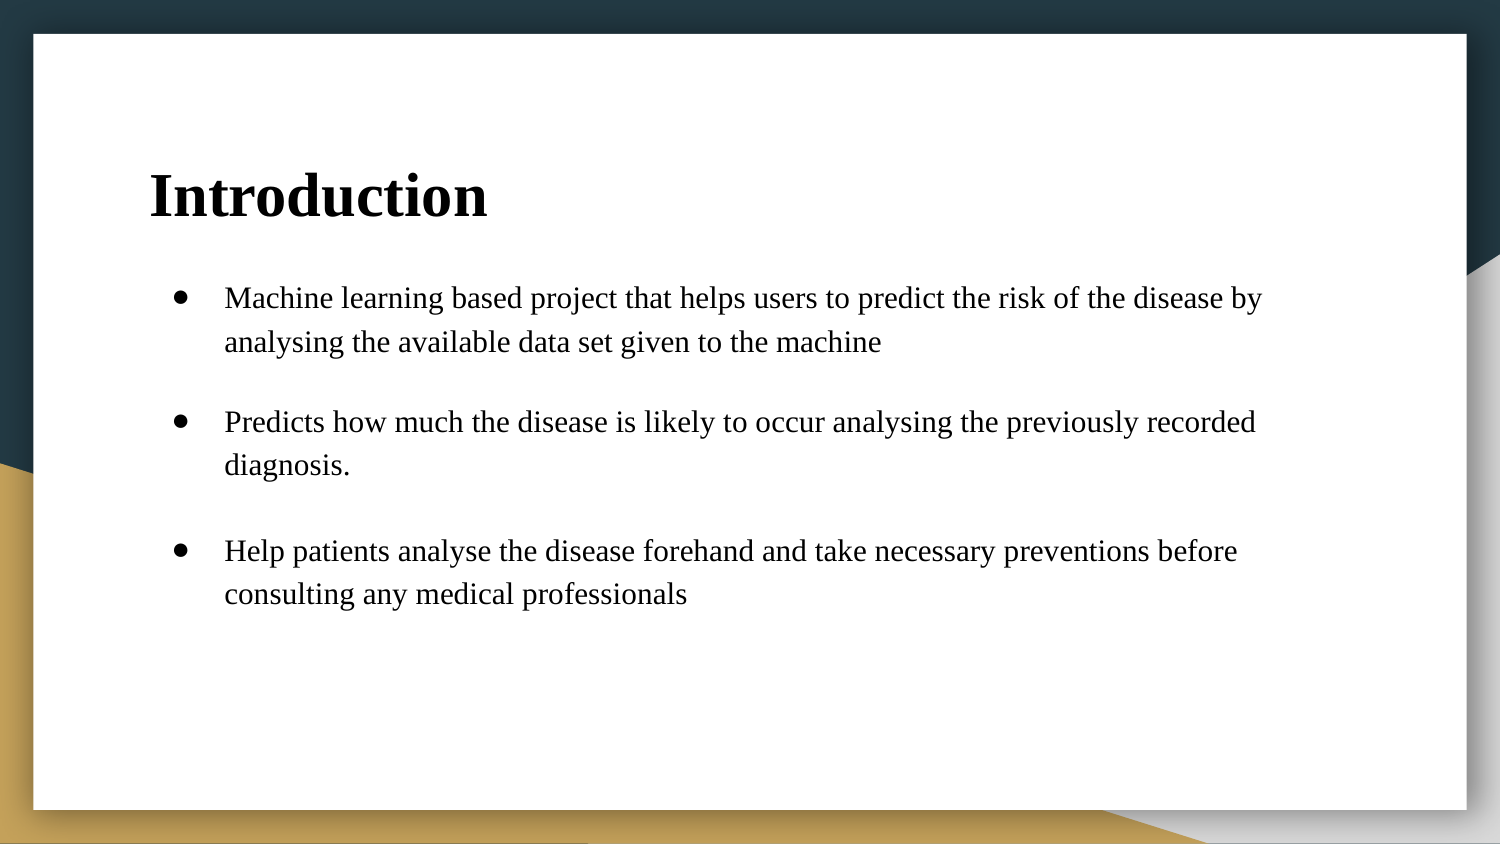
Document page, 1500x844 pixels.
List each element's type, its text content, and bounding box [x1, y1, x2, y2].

title Introduction [134, 138, 1366, 257]
list Machine learning based project that helps users to predict the risk of the disease by analysing the available data set given to the machine Predicts how much the disease is likely to occur analysing the previously recorded diagnosis. Help patients analyse the disease forehand and take necessary preventions before consulting any medical professionals [134, 257, 1366, 746]
